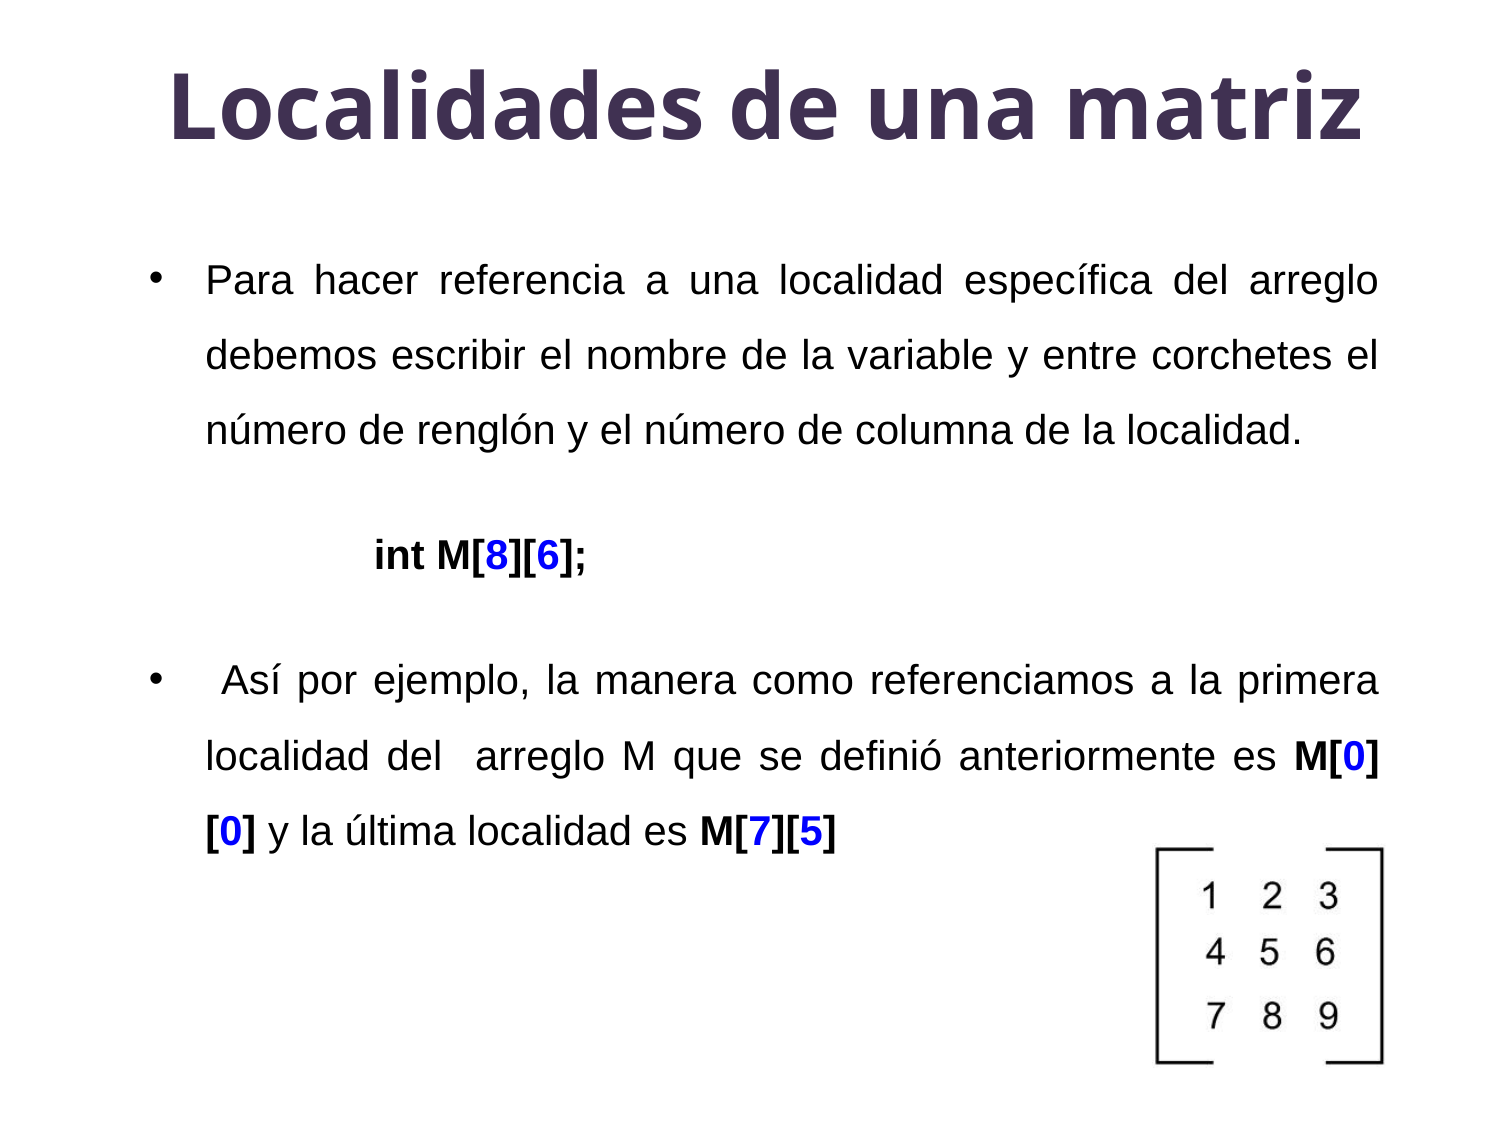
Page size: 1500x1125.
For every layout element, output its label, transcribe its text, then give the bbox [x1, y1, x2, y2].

picture [1152, 843, 1390, 1069]
list Para hacer referencia a una localidad específica del arreglo debemos escribir el nombre de la variable y entre corchetes el número de renglón y el número de columna de la localidad. int M[8][6]; Así por ejemplo, la manera como referenciamos a la primera localidad del arreglo M que se definió anteriormente es M[0][0] y la última localidad es M[7][5] [134, 219, 1395, 941]
text_box Localidades de una matriz [135, 8, 1395, 197]
